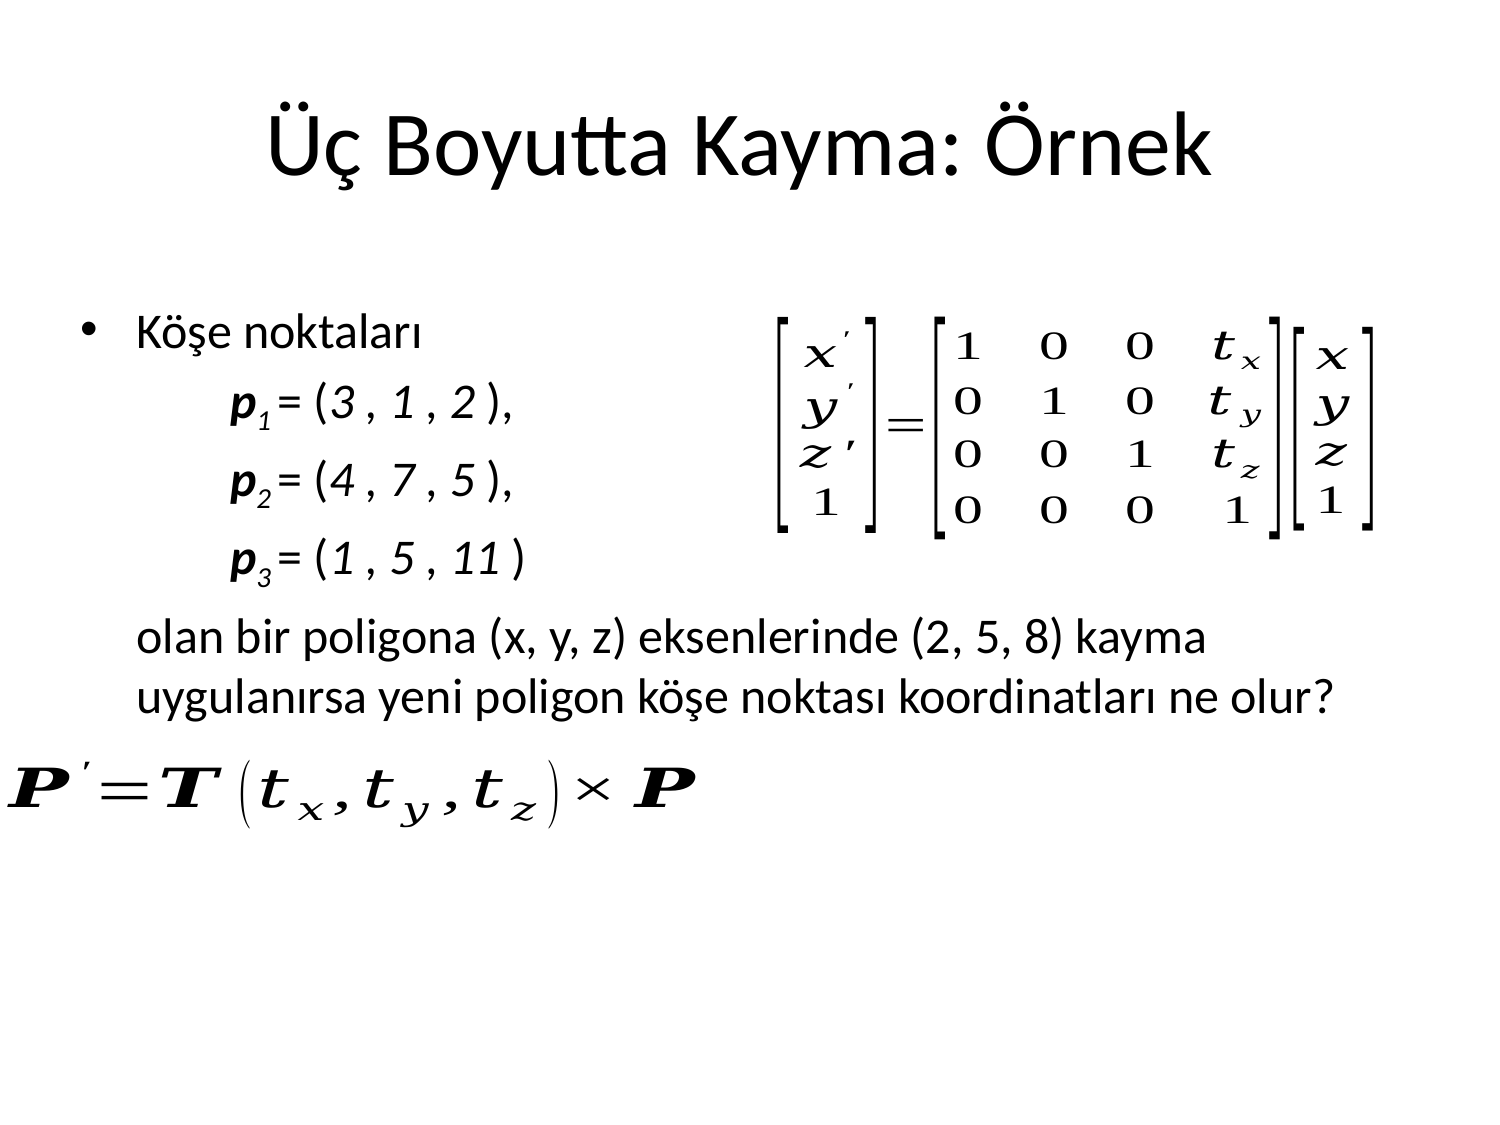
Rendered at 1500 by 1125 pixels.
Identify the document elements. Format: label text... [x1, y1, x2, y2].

title Üç Boyutta Kayma: Örnek [75, 45, 1425, 233]
list Köşe noktaları p1 = (3 , 1 , 2 ), p2 = (4 , 7 , 5 ), p3 = (1 , 5 , 11 ) olan bir poligona (x, y, z) eksenlerinde (2, 5, 8) kayma uygulanırsa yeni poligon köşe noktası koordinatları ne olur? [64, 290, 1390, 740]
